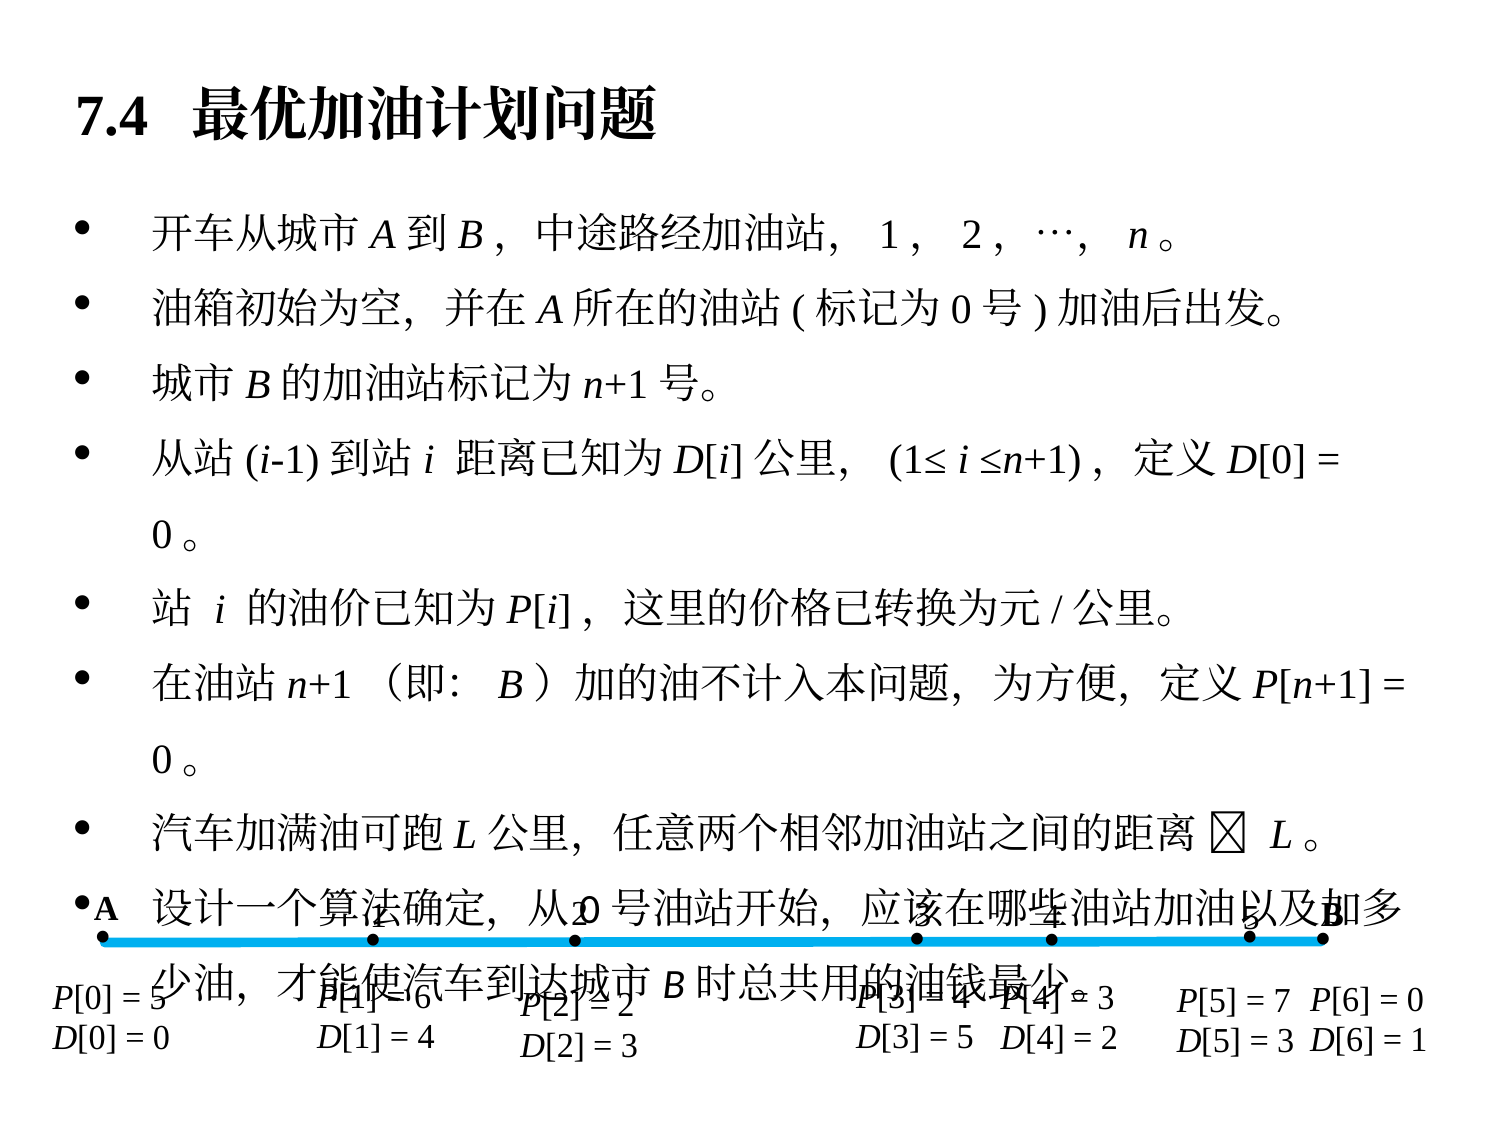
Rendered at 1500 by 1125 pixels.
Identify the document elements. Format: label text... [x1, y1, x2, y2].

text_box 开车从城市A到B，中途路经加油站，1，2，…，n。 油箱初始为空，并在A所在的油站(标记为0号)加油后出发。 城市B的加油站标记为n+1号。 从站(i-1)到站i 距离已知为D[i]公里，(1≤ i ≤n+1)，定义D[0] = 0。 站 i 的油价已知为P[i]，这里的价格已转换为元/公里。 在油站n+1（即：B）加的油不计入本问题，为方便，定义P[n+1] = 0。 汽车加满油可跑L公里，任意两个相邻加油站之间的距离  L。 设计一个算法确定，从0号油站开始，应该在哪些油站加油以及加多少油，才能使汽车到达城市B时总共用的油钱最少。 [60, 174, 1425, 843]
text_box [11, 844, 1492, 1101]
text_box 7.4 最优加油计划问题 [60, 69, 1199, 154]
